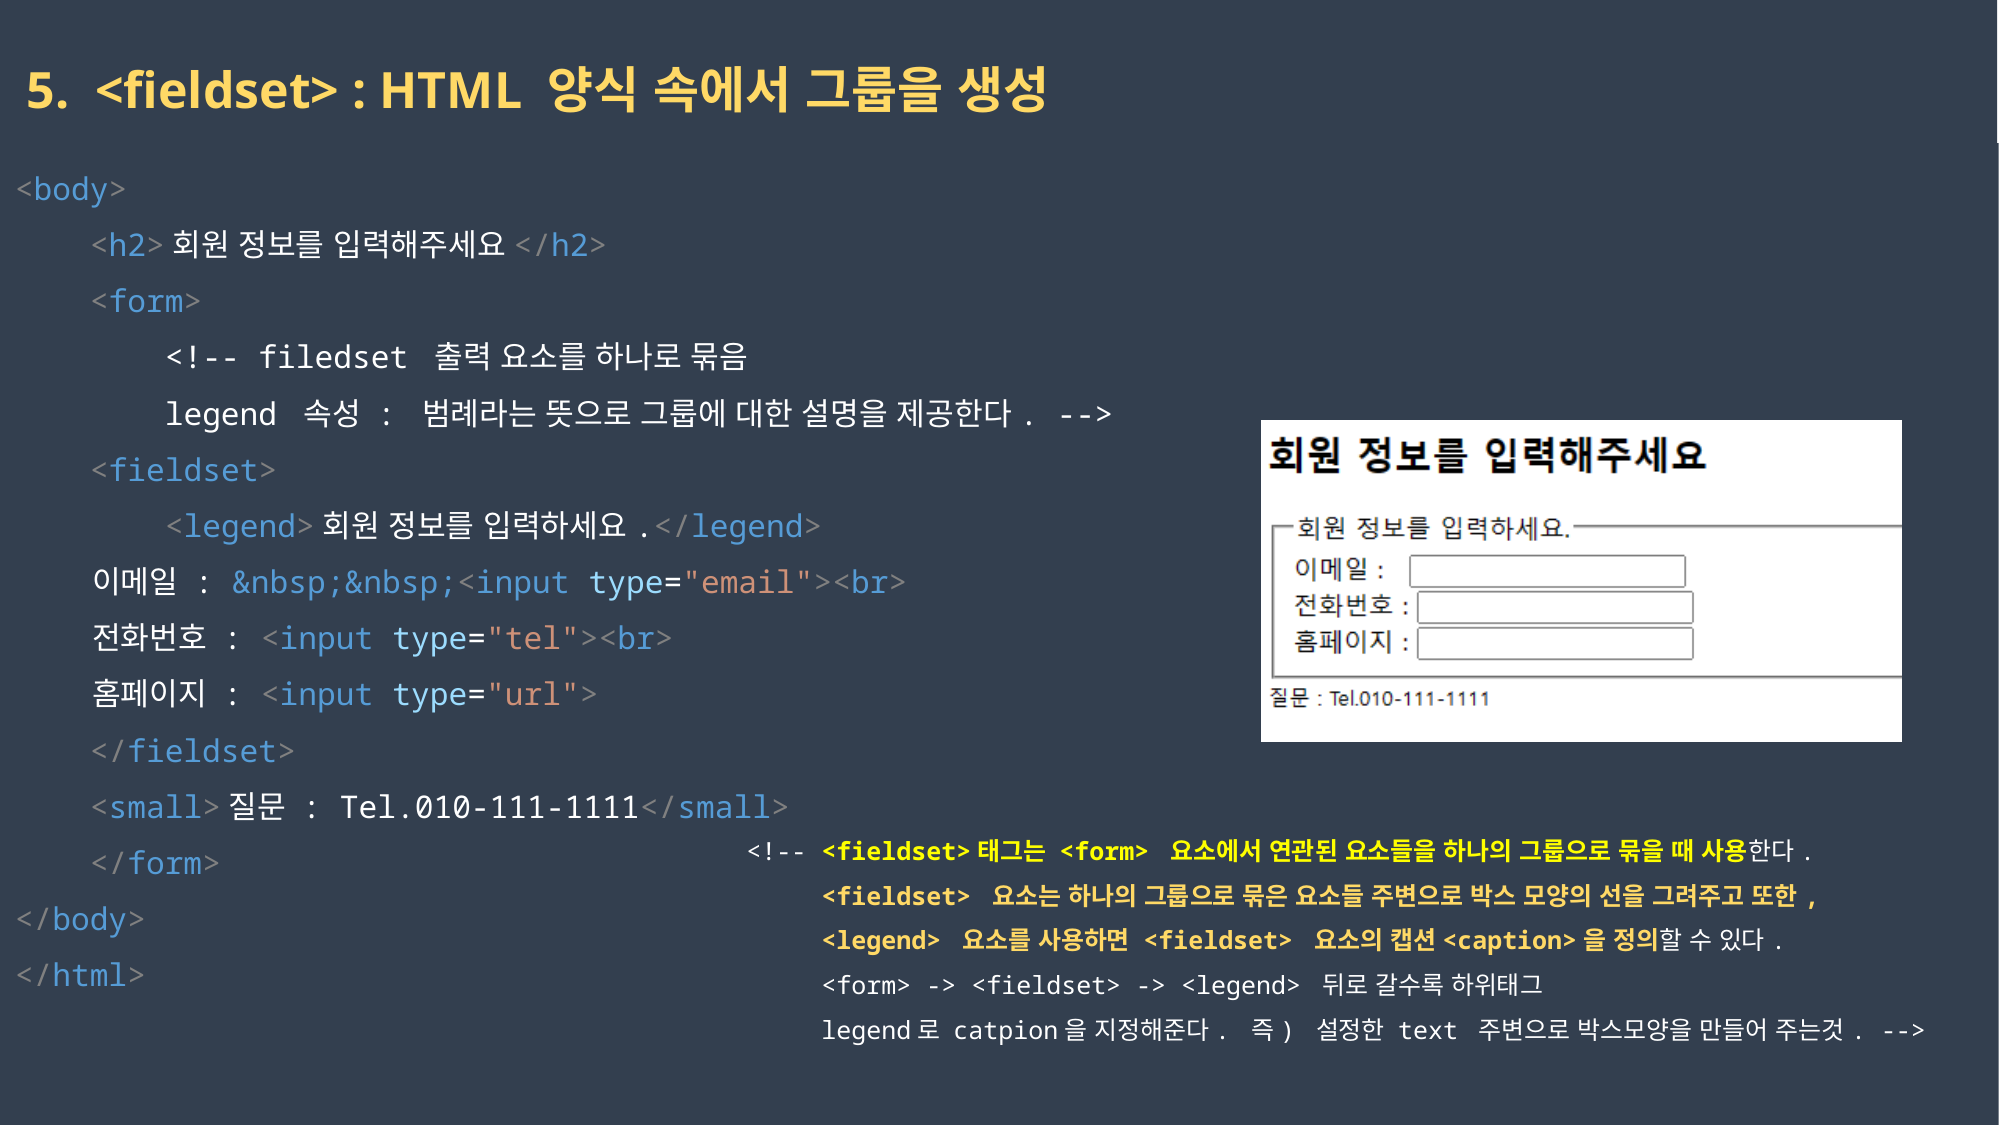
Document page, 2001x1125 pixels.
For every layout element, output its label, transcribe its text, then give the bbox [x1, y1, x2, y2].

text_box [0, 0, 1998, 143]
text_box <!-- <fieldset>태그는 <form> 요소에서 연관된 요소들을 하나의 그룹으로 묶을 때 사용한다. <fieldset> 요소는 하나의 그룹으로 묶은 요소들 주변으로 박스 모양의 선을 그려주고 또한, <legend> 요소를 사용하면 <fieldset> 요소의 캡션<caption>을 정의할 수 있다. <form> -> <fieldset> -> <legend> 뒤로 갈수록 하위태그 legend로 catpion을 지정해준다. 즉) 설정한 text 주변으로 박스모양을 만들어 주는것. --> [731, 812, 1970, 1107]
picture [1261, 420, 1902, 742]
text_box 5. <fieldset> : HTML 양식 속에서 그룹을 생성 [11, 50, 1920, 126]
text_box <body> <h2>회원 정보를 입력해주세요</h2> <form> <!-- filedset 출력 요소를 하나로 묶음 legend 속성 : 범례라는 뜻으로 그룹에 대한 설명을 제공한다. --> <fieldset> <legend>회원 정보를 입력하세요.</legend> 이메일 : &nbsp;&nbsp;<input type="email"><br> 전화번호 : <input type="tel"><br> 홈페이지 : <input type="url"> </fieldset> <small>질문 : Tel.010-111-1111</small> </form> </body> </html> [0, 143, 1999, 1125]
